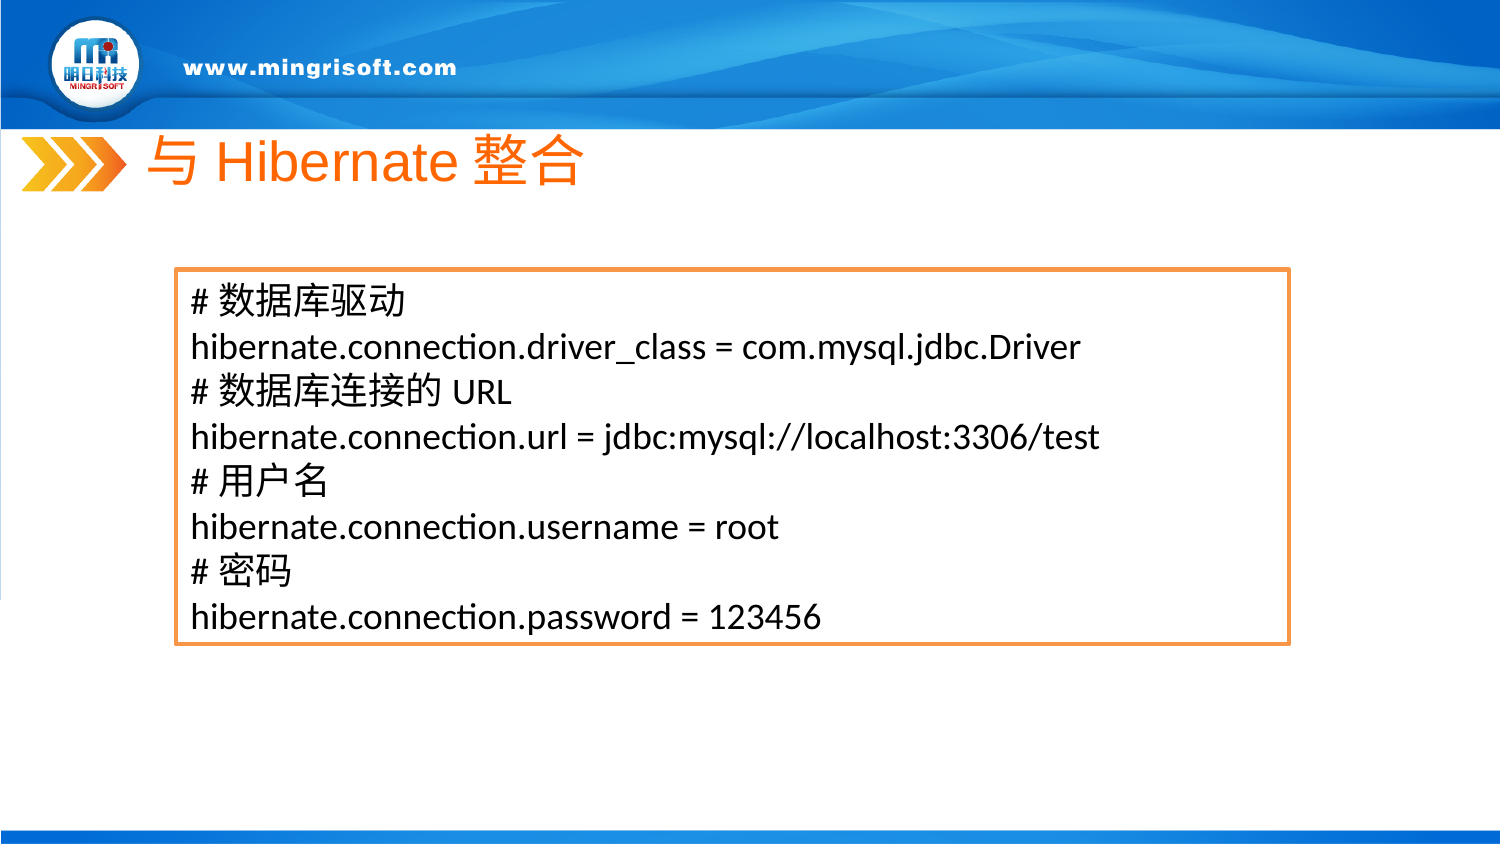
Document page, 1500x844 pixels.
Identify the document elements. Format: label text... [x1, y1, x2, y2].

text_box #数据库驱动 hibernate.connection.driver_class = com.mysql.jdbc.Driver #数据库连接的URL hibernate.connection.url = jdbc:mysql://localhost:3306/test #用户名 hibernate.connection.username = root #密码 hibernate.connection.password = 123456 [174, 267, 1291, 646]
text_box 与Hibernate整合 [134, 100, 1207, 217]
picture [0, 0, 1500, 844]
